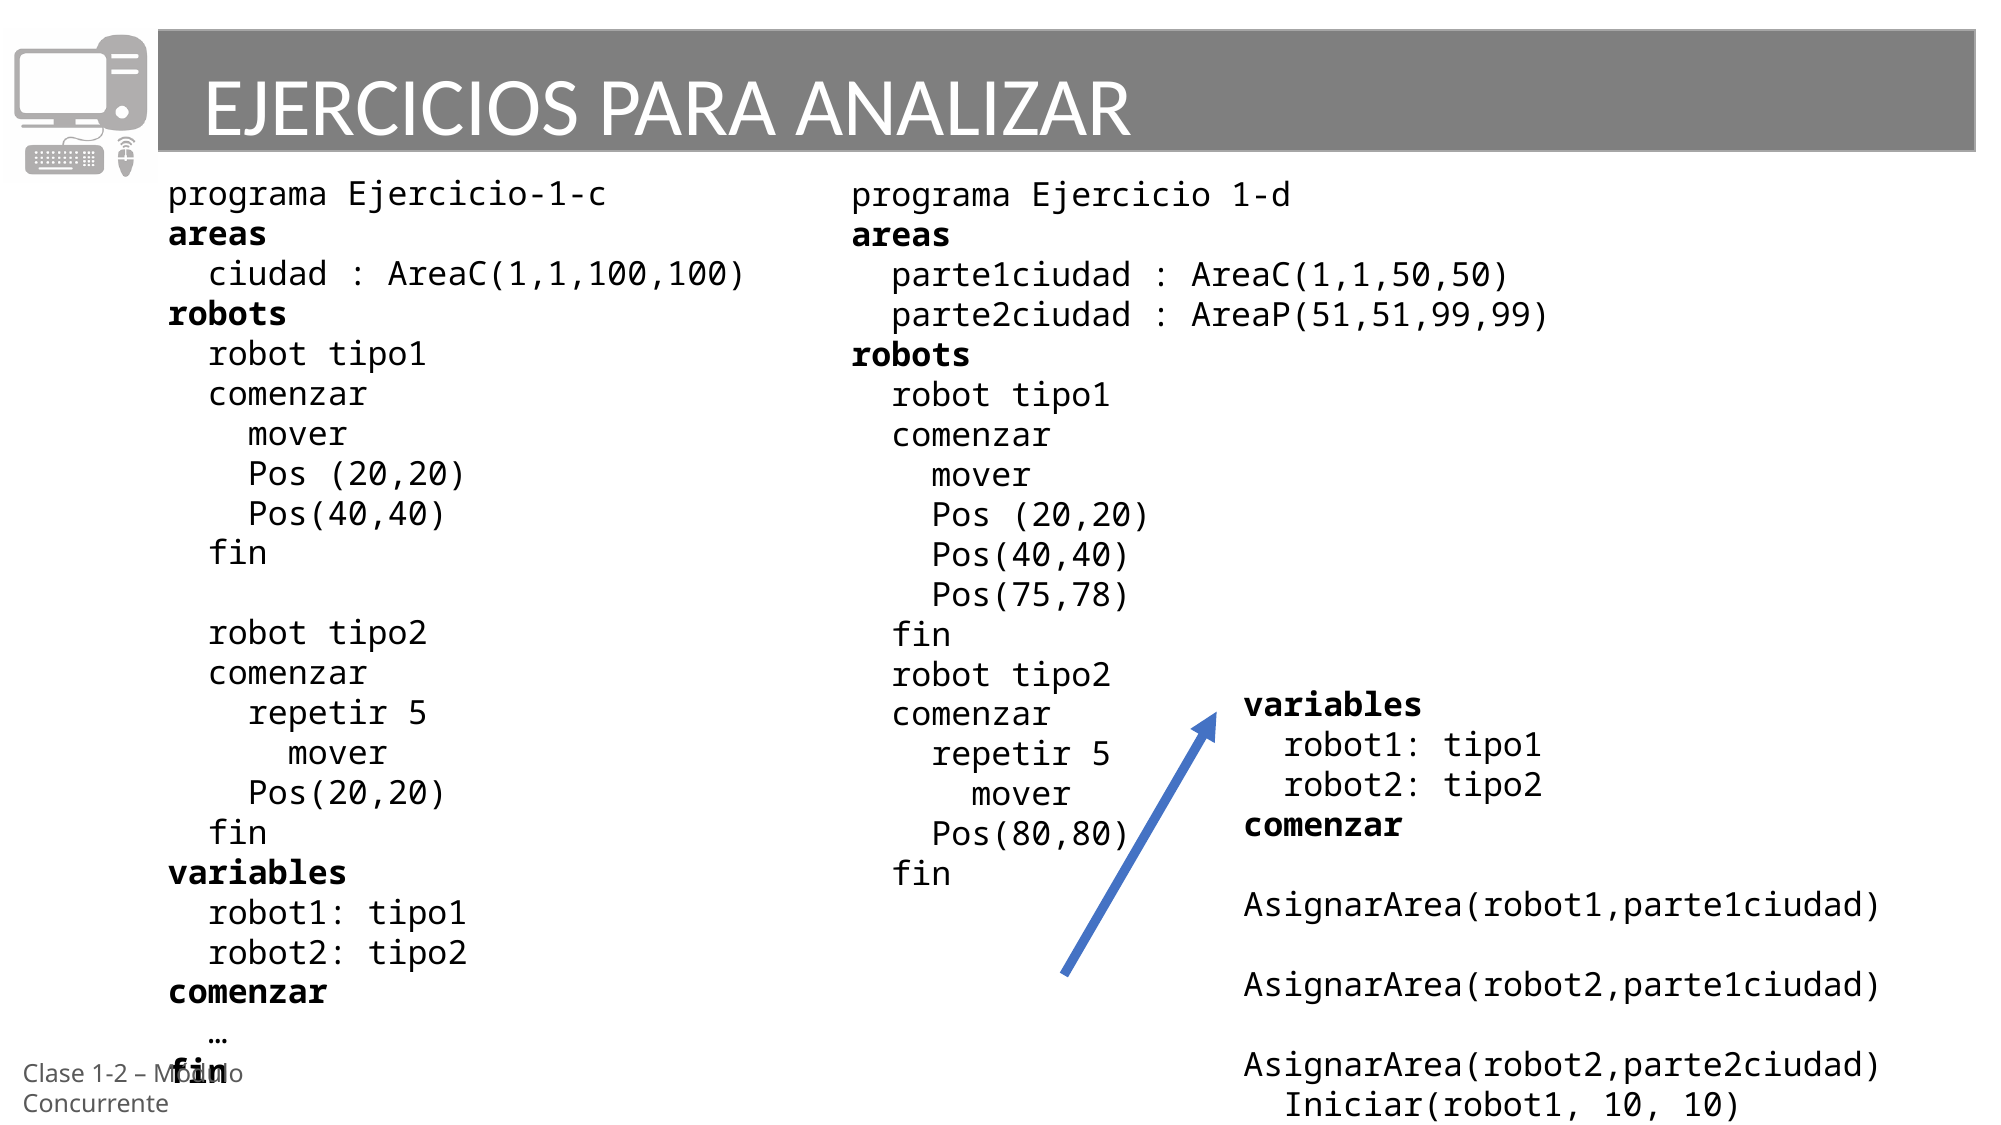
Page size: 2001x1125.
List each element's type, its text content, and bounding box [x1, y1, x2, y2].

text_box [836, 166, 1906, 1096]
text_box [160, 29, 1975, 152]
text_box programa Ejercicio-1-c areas ciudad : AreaC(1,1,100,100) robots robot tipo1 comenzar mover Pos (20,20) Pos(40,40) fin robot tipo2 comenzar repetir 5 mover Pos(20,20) fin variables robot1: tipo1 robot2: tipo2 comenzar … fin [153, 164, 819, 1098]
text_box EJERCICIOS PARA ANALIZAR [188, 44, 1258, 160]
picture [3, 28, 158, 183]
text_box Clase 1-2 – Módulo Concurrente [7, 1057, 410, 1118]
